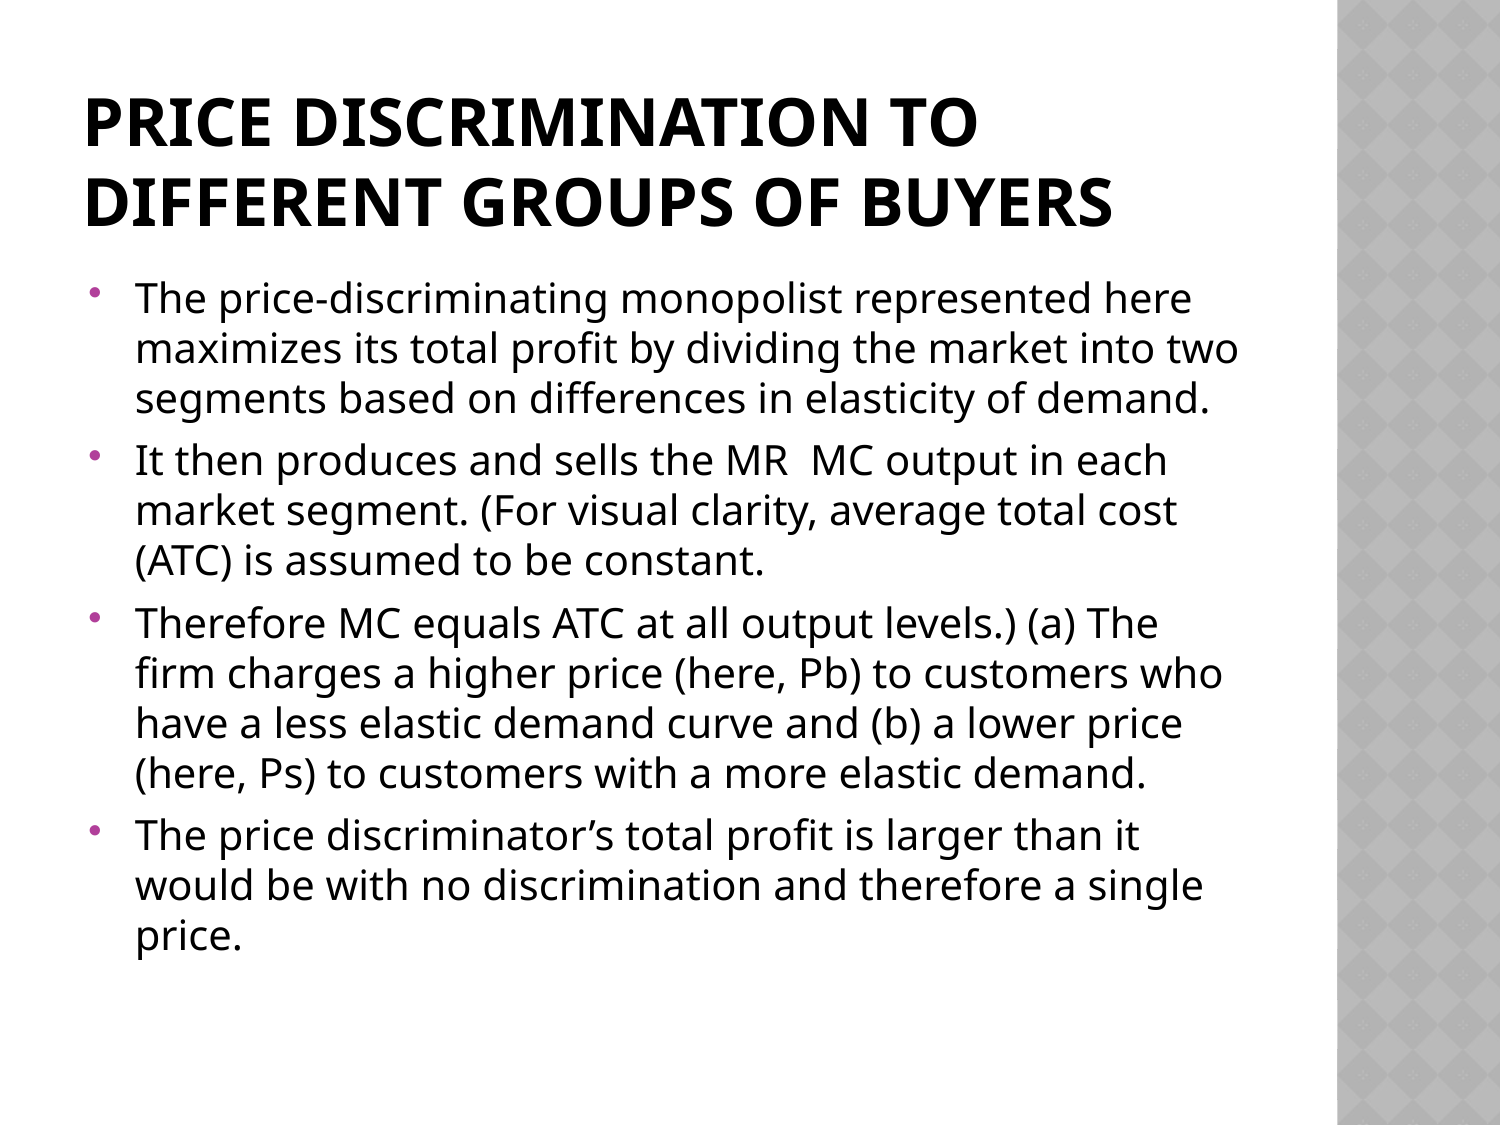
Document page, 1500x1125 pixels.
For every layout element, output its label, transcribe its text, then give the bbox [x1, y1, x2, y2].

title Price discrimination to different groups of buyers [75, 52, 1263, 240]
list The price-discriminating monopolist represented here maximizes its total profit by dividing the market into two segments based on differences in elasticity of demand. It then produces and sells the MR MC output in each market segment. (For visual clarity, average total cost (ATC) is assumed to be constant. Therefore MC equals ATC at all output levels.) (a) The firm charges a higher price (here, Pb) to customers who have a less elastic demand curve and (b) a lower price (here, Ps) to customers with a more elastic demand. The price discriminator’s total profit is larger than it would be with no discrimination and therefore a single price. [75, 264, 1263, 1059]
